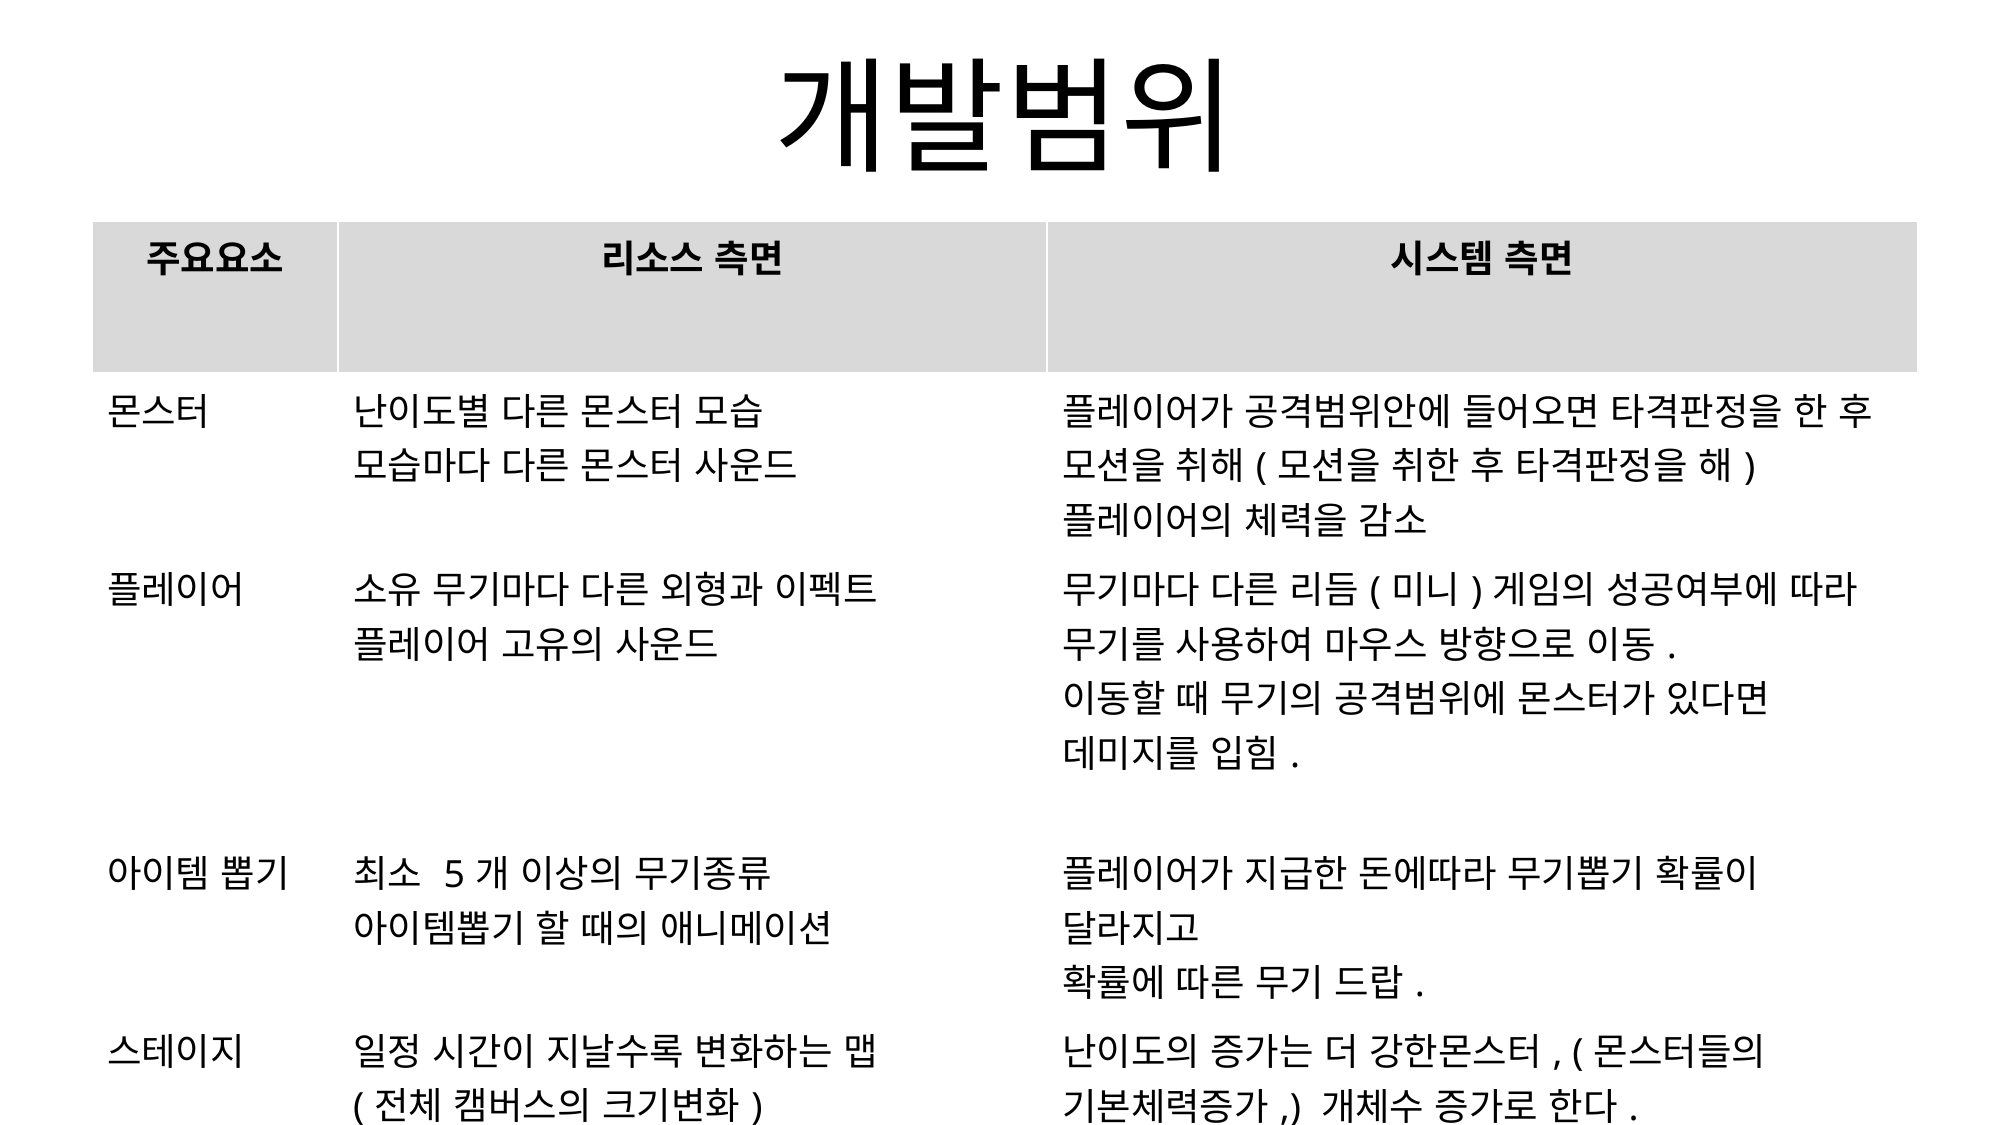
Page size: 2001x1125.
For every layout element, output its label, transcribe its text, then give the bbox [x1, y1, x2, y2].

table_header 주요요소 [93, 222, 337, 372]
table_cell 일정 시간이 지날수록 변화하는 맵 (전체 캠버스의 크기변화) [339, 1016, 1046, 1125]
table_header 리소스 측면 [339, 222, 1046, 372]
table_cell 몬스터 [93, 377, 337, 552]
table_cell 최소 5개 이상의 무기종류 아이템뽑기 할 때의 애니메이션 [339, 838, 1046, 1014]
table_cell 무기마다 다른 리듬(미니)게임의 성공여부에 따라 무기를 사용하여 마우스 방향으로 이동. 이동할 때 무기의 공격범위에 몬스터가 있다면 데미지를 입힘. [1048, 554, 1917, 836]
table_cell 플레이어 [93, 554, 337, 836]
table_cell 소유 무기마다 다른 외형과 이펙트 플레이어 고유의 사운드 [339, 554, 1046, 836]
table_cell 난이도의 증가는 더 강한몬스터, (몬스터들의 기본체력증가,) 개체수 증가로 한다. [1048, 1016, 1917, 1125]
table_header 시스템 측면 [1048, 222, 1917, 372]
table_cell 스테이지 [93, 1016, 337, 1125]
table_cell 난이도별 다른 몬스터 모습 모습마다 다른 몬스터 사운드 [339, 377, 1046, 552]
table_cell 아이템 뽑기 [93, 838, 337, 1014]
title 개발범위 [712, 32, 1298, 198]
table_cell 플레이어가 지급한 돈에따라 무기뽑기 확률이 달라지고 확률에 따른 무기 드랍. [1048, 838, 1917, 1014]
table_cell 플레이어가 공격범위안에 들어오면 타격판정을 한 후 모션을 취해(모션을 취한 후 타격판정을 해) 플레이어의 체력을 감소 [1048, 377, 1917, 552]
